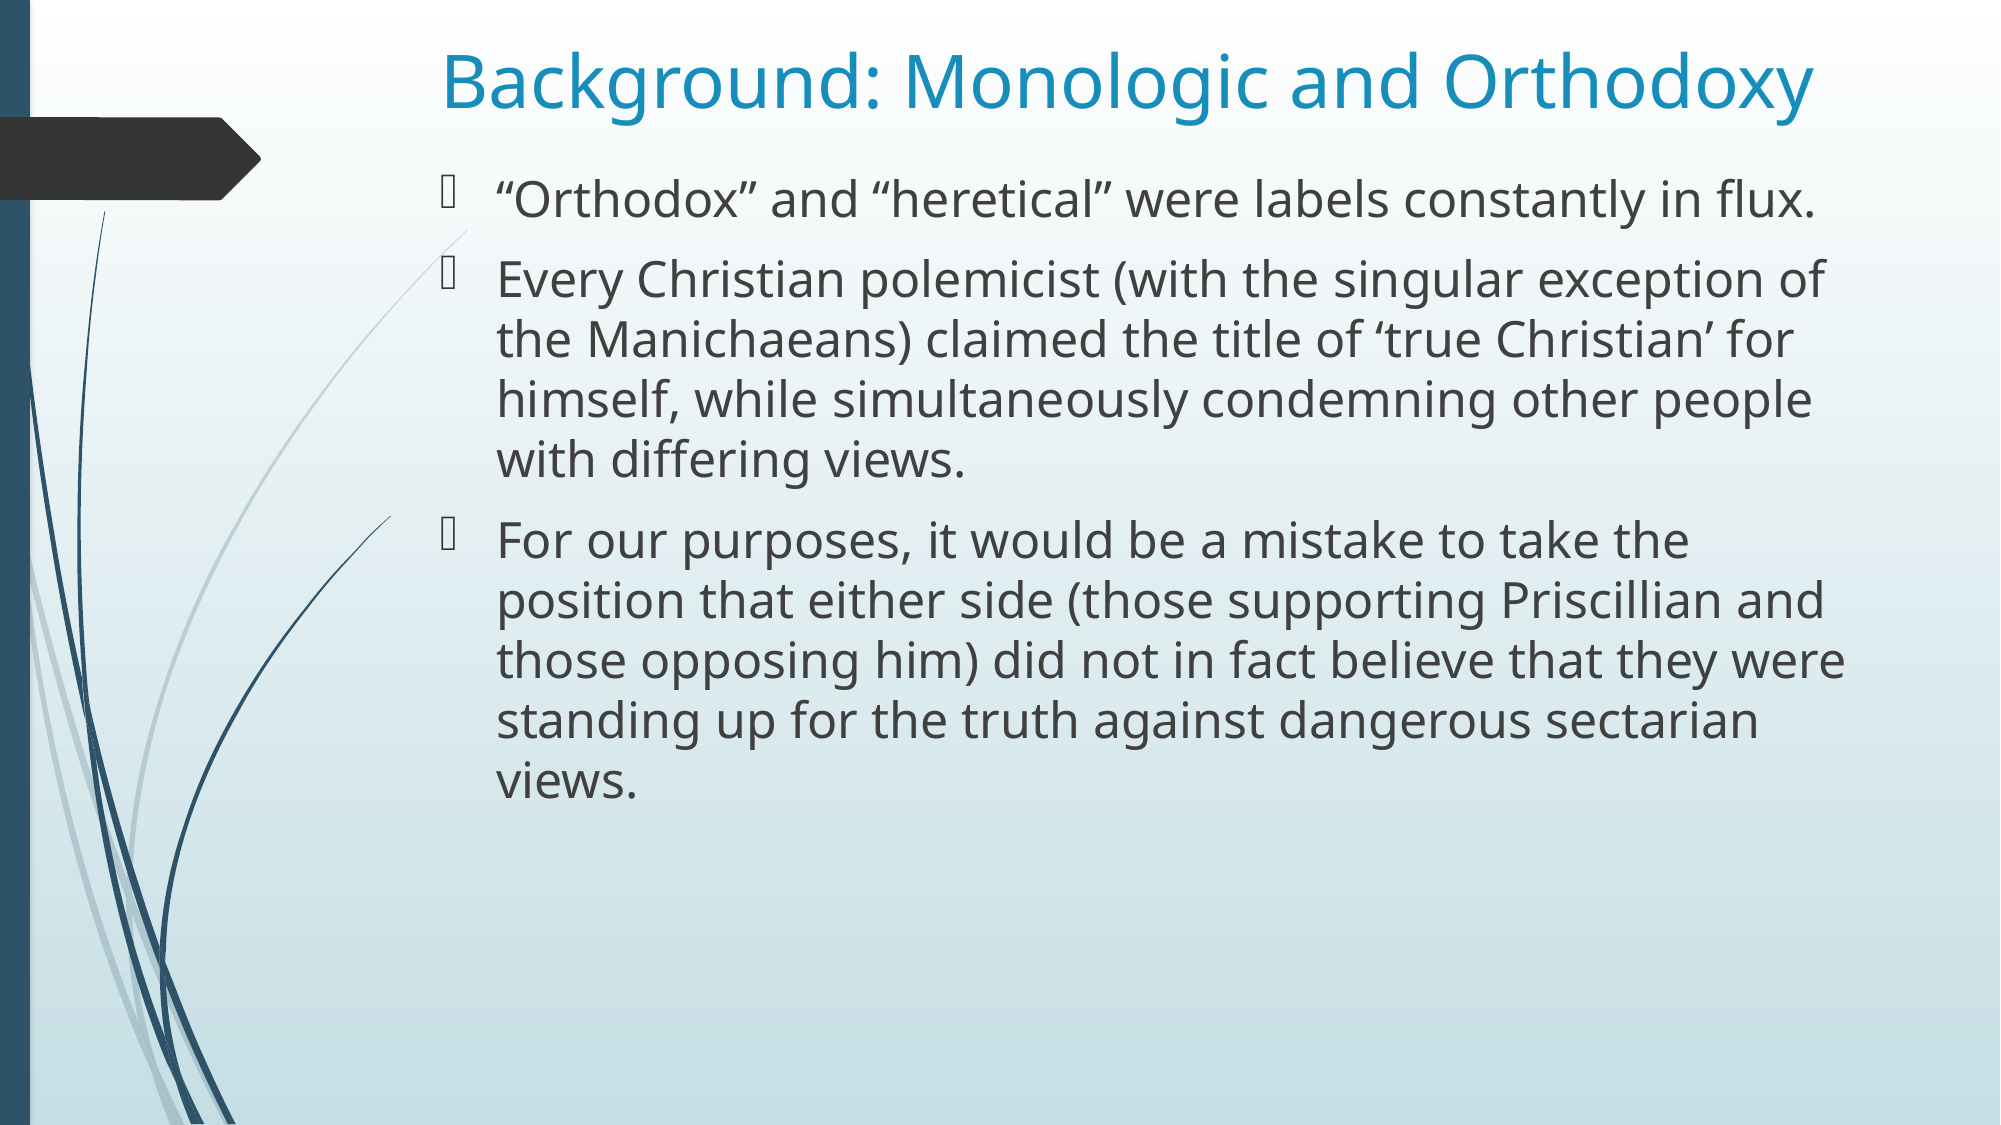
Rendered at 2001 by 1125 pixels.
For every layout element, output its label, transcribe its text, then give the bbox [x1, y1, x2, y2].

list “Orthodox” and “heretical” were labels constantly in flux. Every Christian polemicist (with the singular exception of the Manichaeans) claimed the title of ‘true Christian’ for himself, while simultaneously condemning other people with differing views. For our purposes, it would be a mistake to take the position that either side (those supporting Priscillian and those opposing him) did not in fact believe that they were standing up for the truth against dangerous sectarian views. [424, 159, 1888, 1070]
title Background: Monologic and Orthodoxy [425, 27, 1888, 132]
